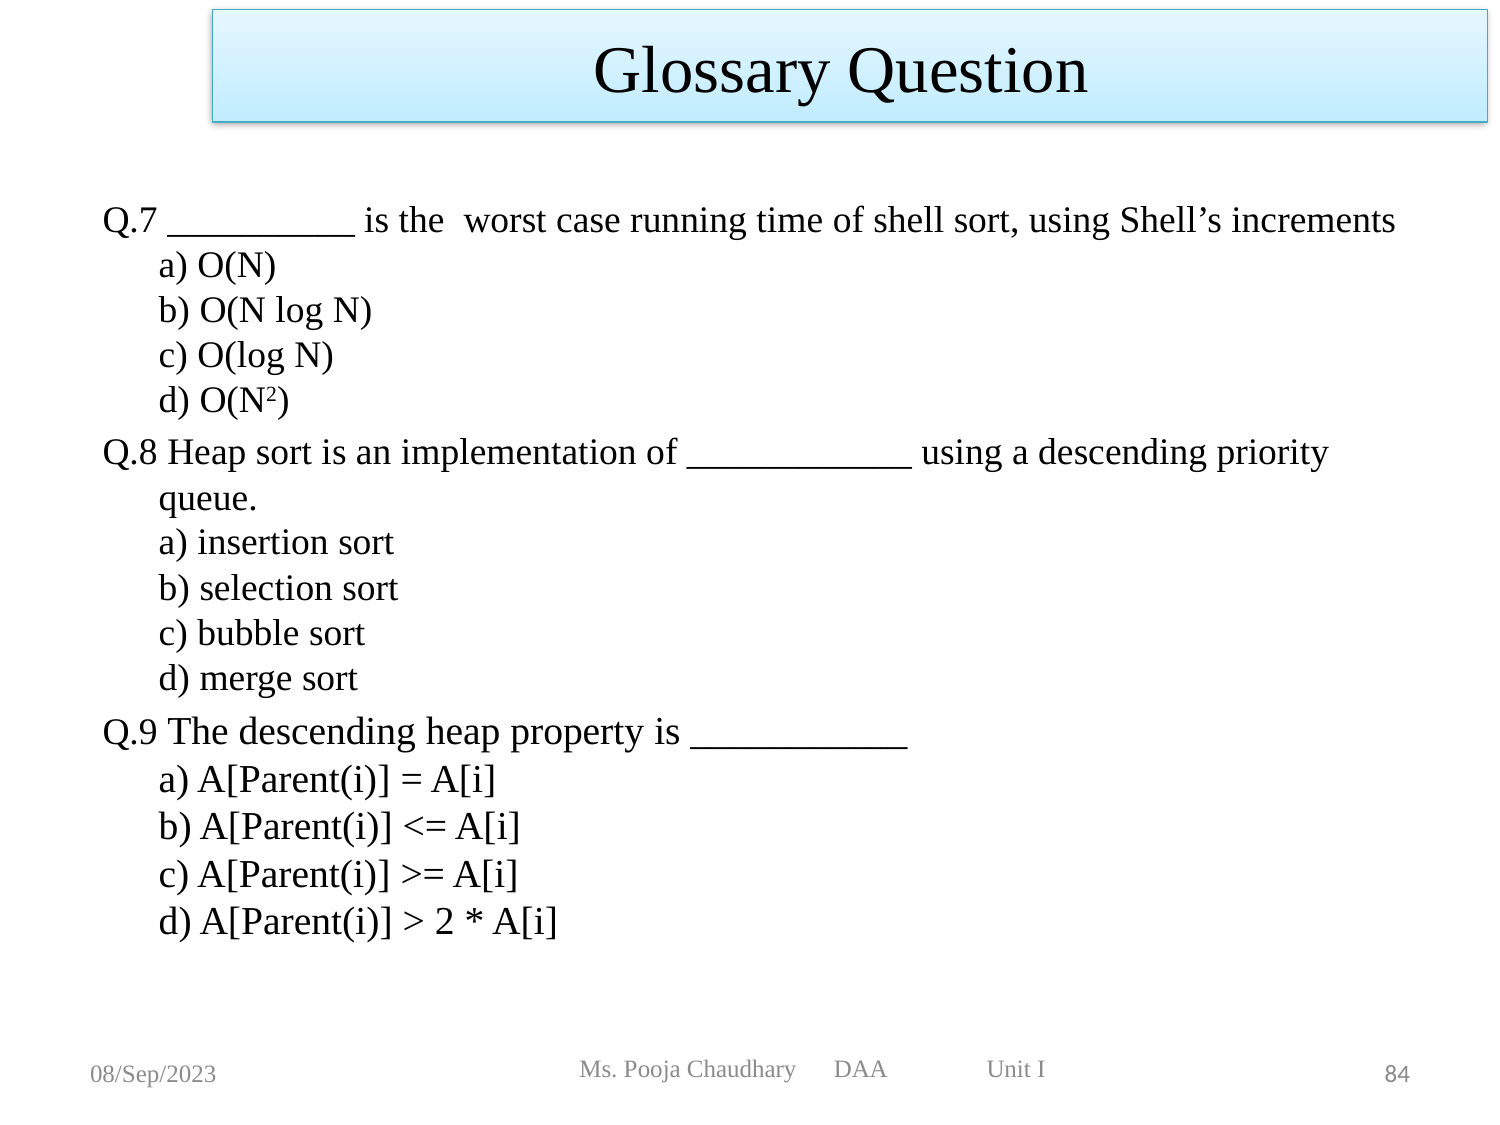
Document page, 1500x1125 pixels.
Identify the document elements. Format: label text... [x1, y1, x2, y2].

slide_number 84 [1074, 1042, 1425, 1103]
slide_number 08/Sep/2023 [75, 1042, 425, 1103]
text_box Glossary Question [212, 9, 1488, 123]
footer Ms. Pooja Chaudhary DAA Unit I [412, 1037, 1213, 1098]
list Q.7 __________ is the worst case running time of shell sort, using Shell’s increments a) O(N) b) O(N log N) c) O(log N) d) O(N2) Q.8 Heap sort is an implementation of ____________ using a descending priority queue. a) insertion sort b) selection sort c) bubble sort d) merge sort Q.9 The descending heap property is ___________ a) A[Parent(i)] = A[i] b) A[Parent(i)] <= A[i] c) A[Parent(i)] >= A[i] d) A[Parent(i)] > 2 * A[i] [87, 187, 1438, 1013]
